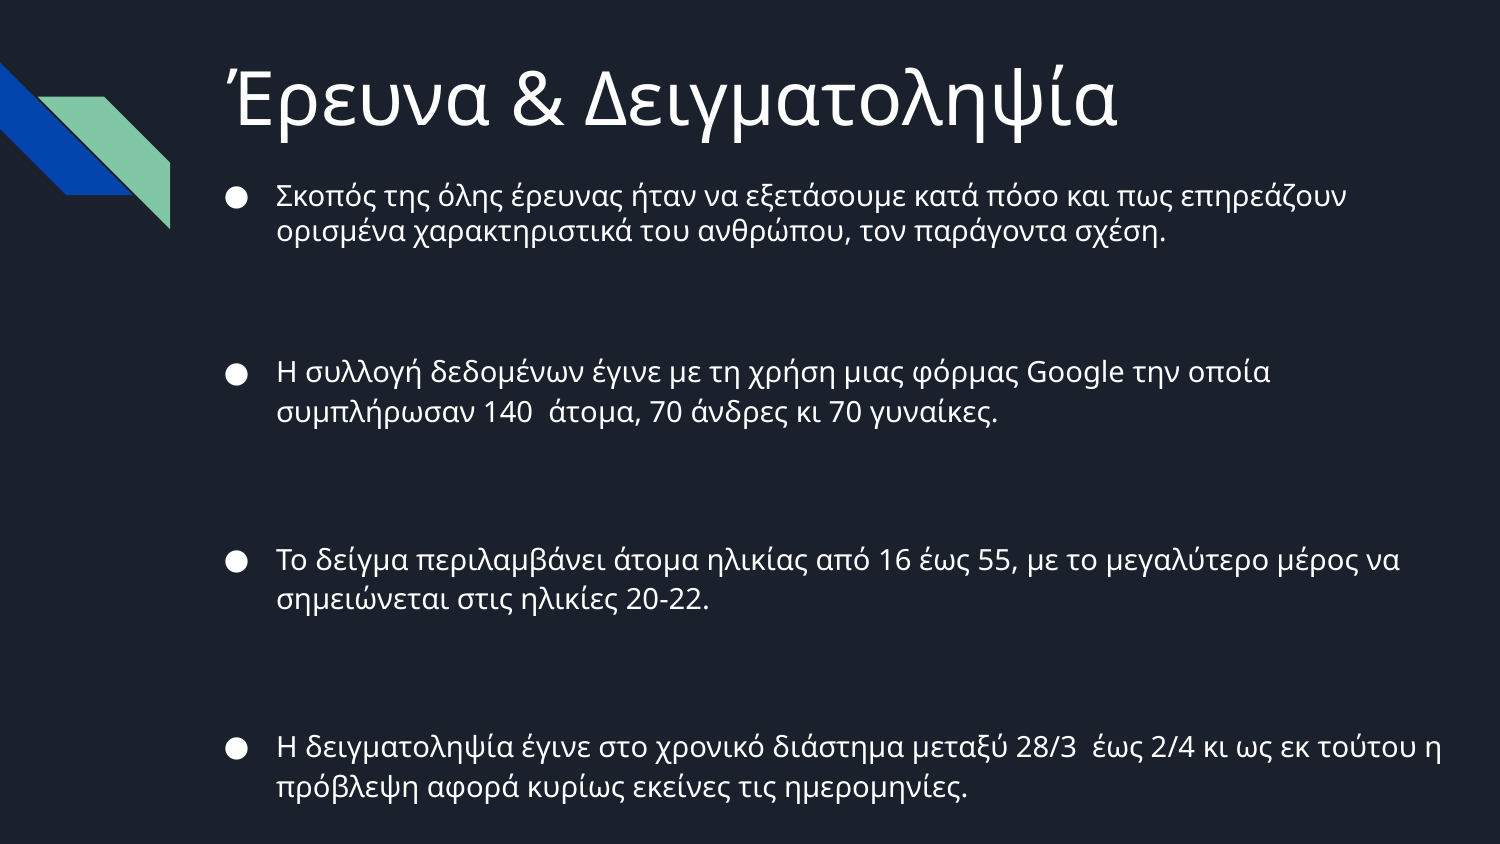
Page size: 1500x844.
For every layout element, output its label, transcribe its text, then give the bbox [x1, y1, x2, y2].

list Σκοπός της όλης έρευνας ήταν να εξετάσουμε κατά πόσο και πως επηρεάζουν ορισμένα χαρακτηριστικά του ανθρώπου, τον παράγοντα σχέση. Η συλλογή δεδομένων έγινε με τη χρήση μιας φόρμας Google την οποία συμπλήρωσαν 140 άτομα, 70 άνδρες κι 70 γυναίκες. Το δείγμα περιλαμβάνει άτομα ηλικίας από 16 έως 55, με το μεγαλύτερο μέρος να σημειώνεται στις ηλικίες 20-22. Η δειγματοληψία έγινε στο χρονικό διάστημα μεταξύ 28/3 έως 2/4 κι ως εκ τούτου η πρόβλεψη αφορά κυρίως εκείνες τις ημερομηνίες. [186, 161, 1459, 750]
title Έρευνα & Δειγματοληψία [212, 35, 1368, 161]
